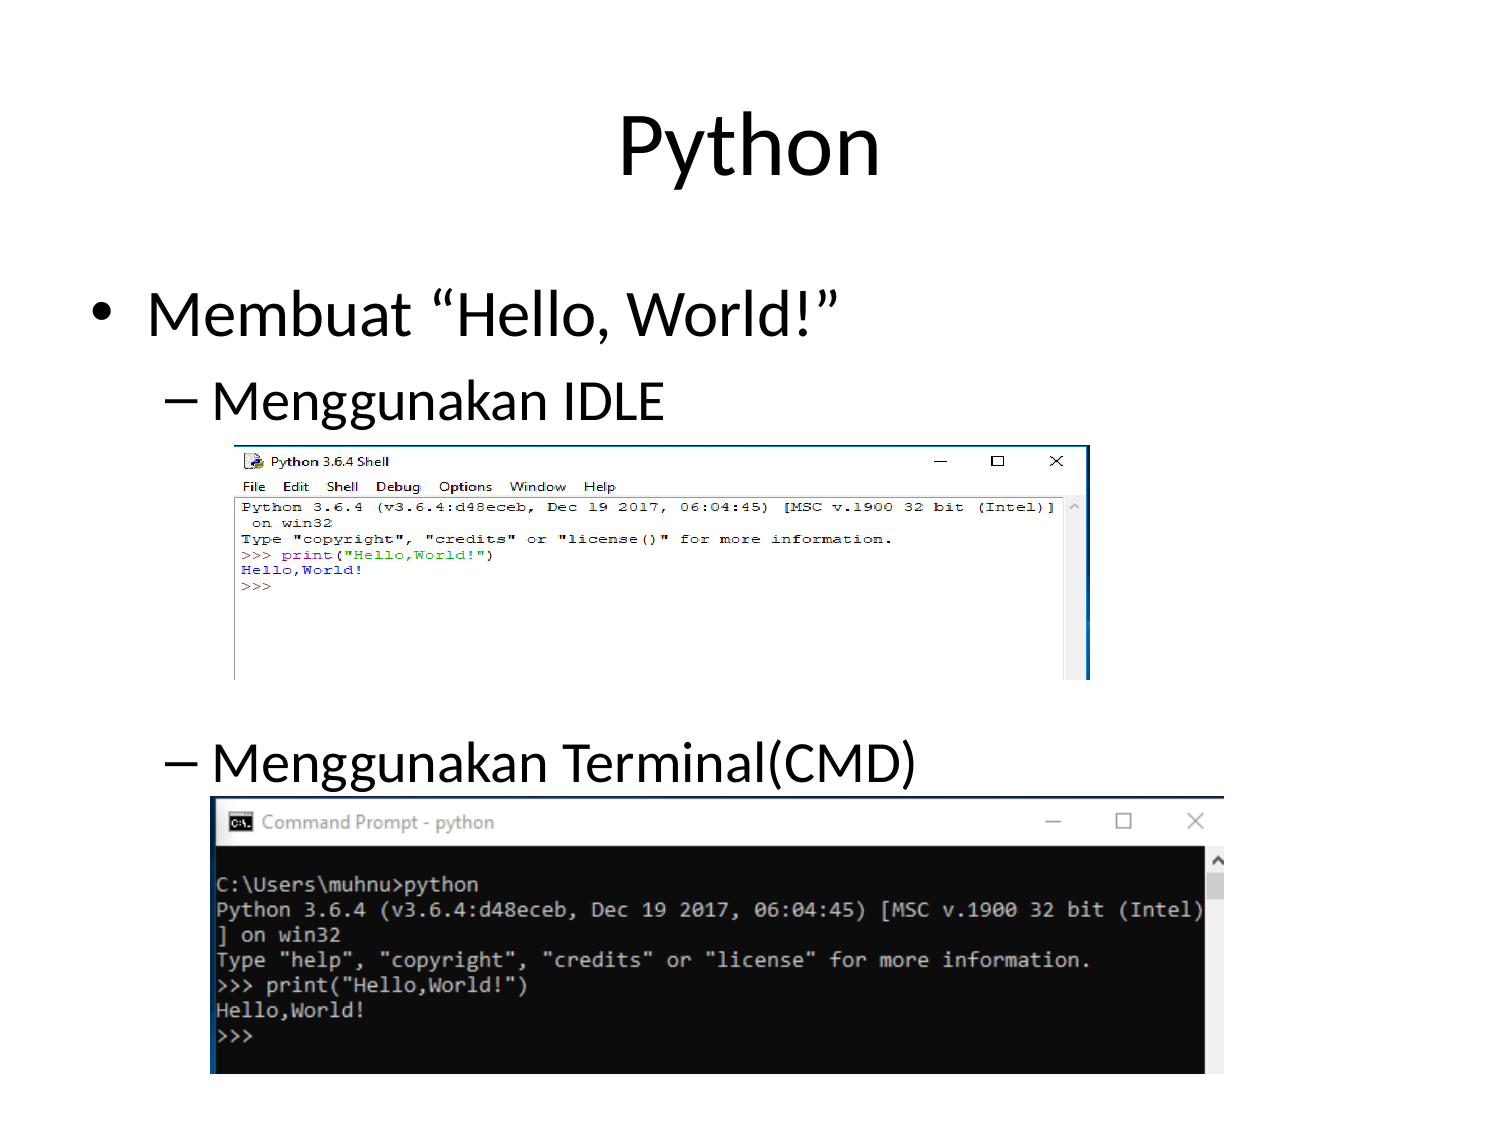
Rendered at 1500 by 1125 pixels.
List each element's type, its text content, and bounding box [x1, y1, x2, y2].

title Python [75, 45, 1425, 233]
picture [234, 445, 1091, 680]
list Membuat “Hello, World!” Menggunakan IDLE Menggunakan Terminal(CMD) [75, 262, 1425, 1079]
picture [210, 796, 1224, 1074]
